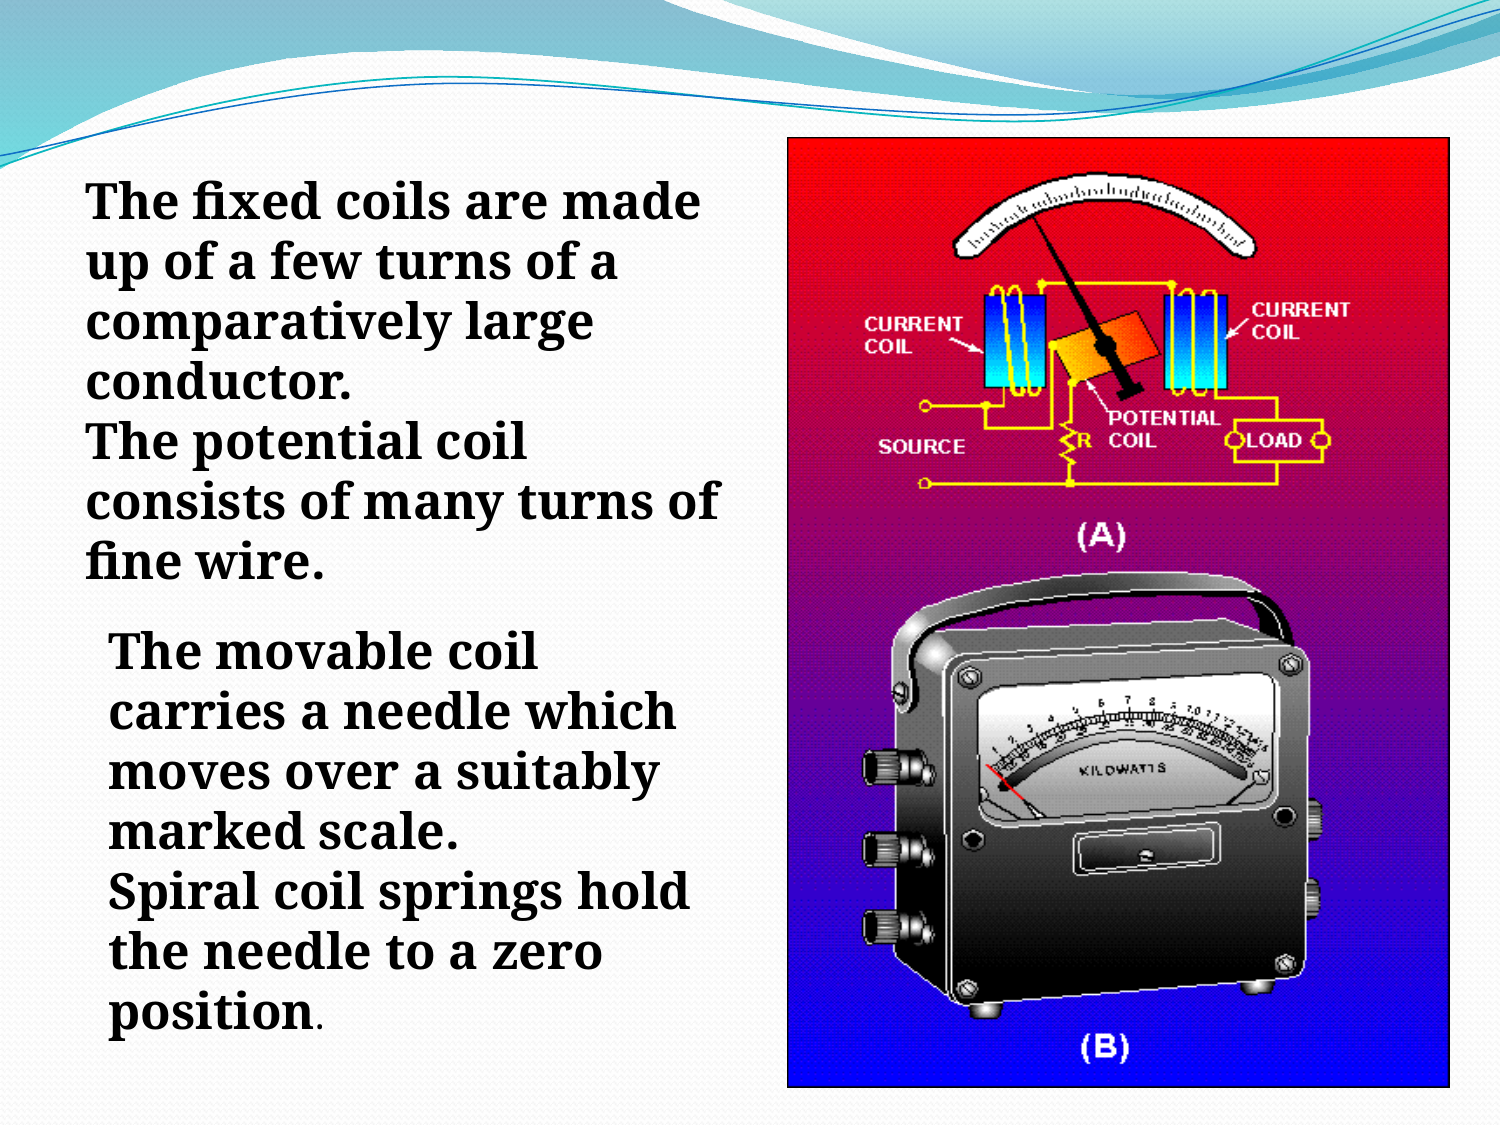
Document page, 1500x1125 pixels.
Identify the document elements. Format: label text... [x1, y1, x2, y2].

text_box The fixed coils are made up of a few turns of a comparatively large conductor. The potential coil consists of many turns of fine wire. [70, 162, 739, 643]
picture [787, 137, 1451, 1088]
text_box The movable coil carries a needle which moves over a suitably marked scale. Spiral coil springs hold the needle to a zero position. [93, 643, 739, 1048]
